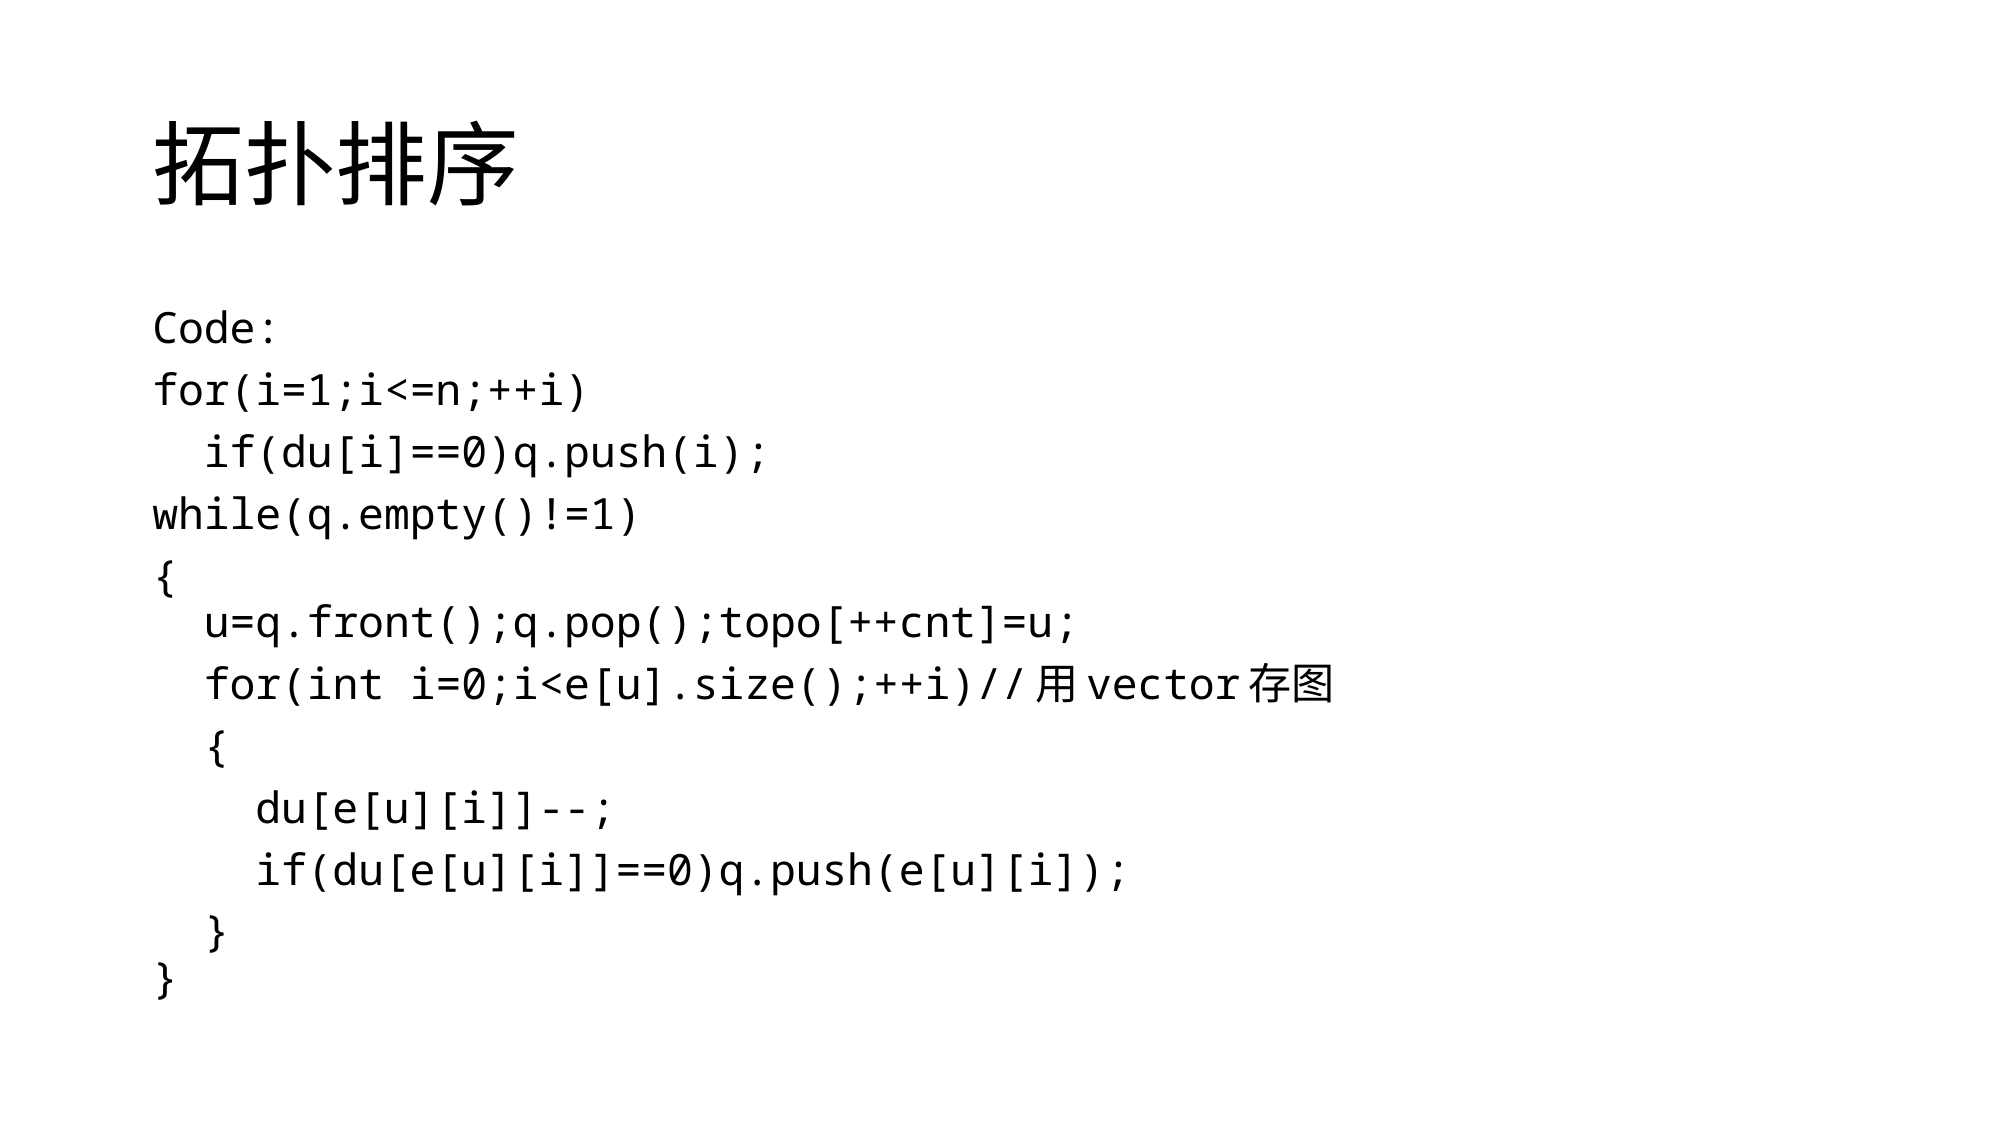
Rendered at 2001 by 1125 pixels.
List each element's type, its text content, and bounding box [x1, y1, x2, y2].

title 拓扑排序 [137, 59, 1863, 278]
list Code: for(i=1;i<=n;++i) if(du[i]==0)q.push(i); while(q.empty()!=1) { u=q.front();q.pop();topo[++cnt]=u; for(int i=0;i<e[u].size();++i)//用vector存图 { du[e[u][i]]--; if(du[e[u][i]]==0)q.push(e[u][i]); } } [137, 299, 1863, 1014]
